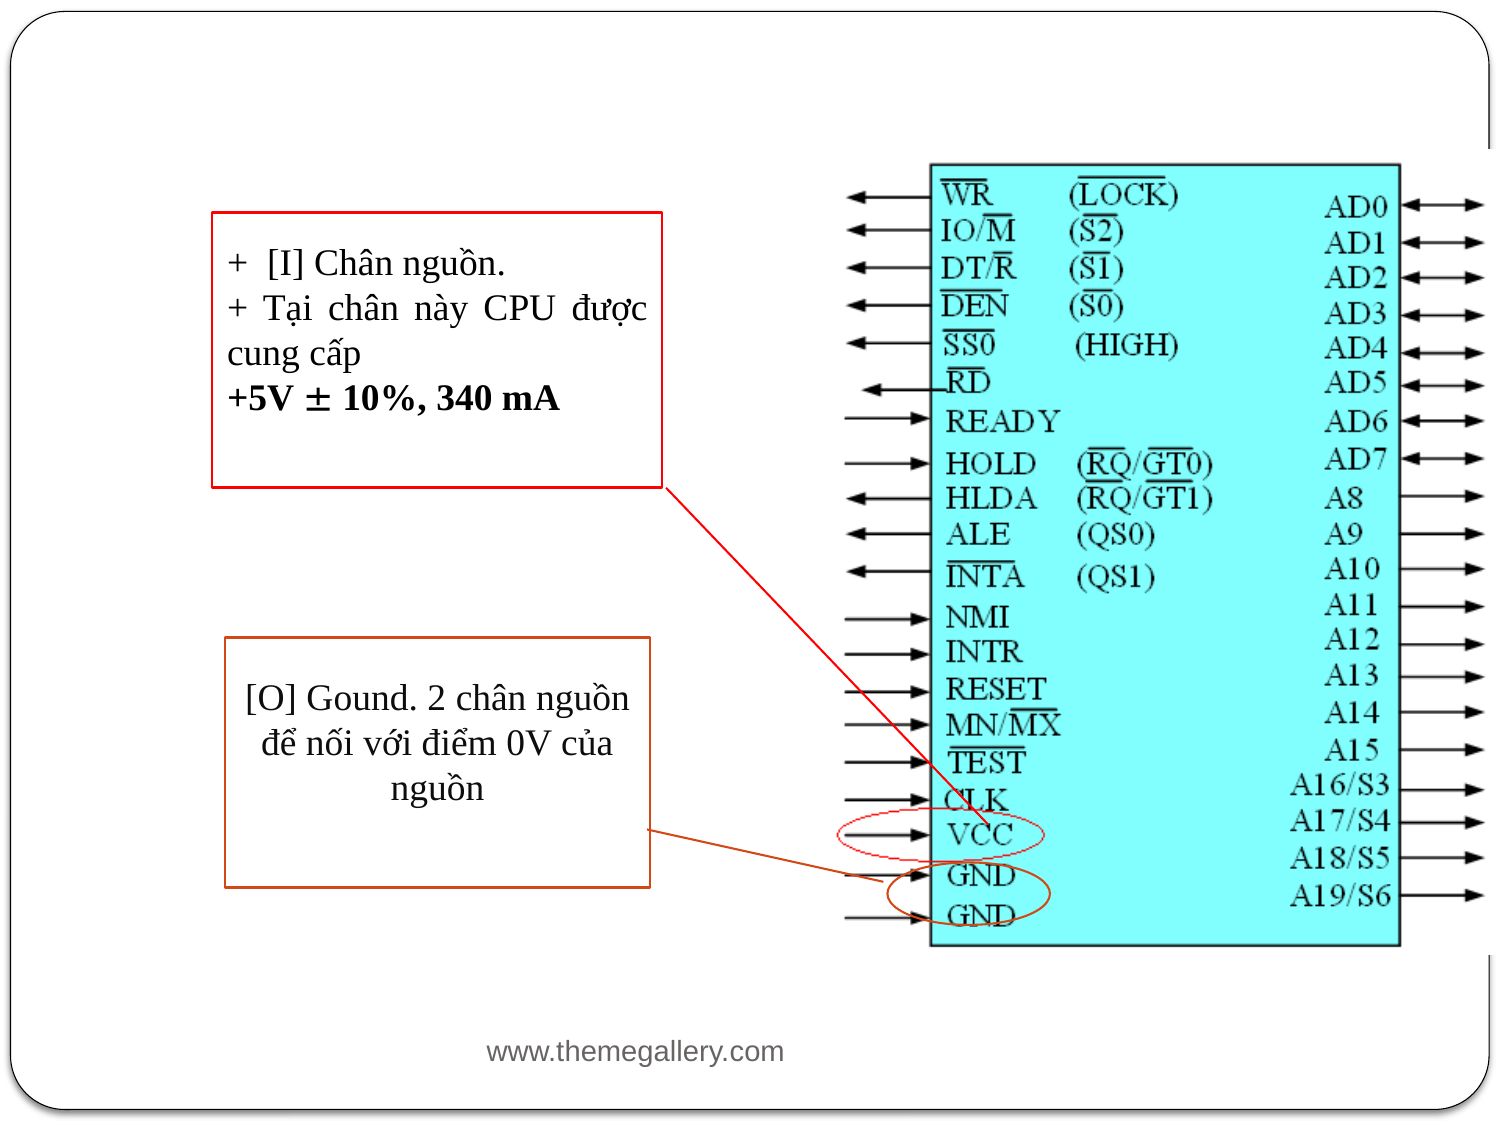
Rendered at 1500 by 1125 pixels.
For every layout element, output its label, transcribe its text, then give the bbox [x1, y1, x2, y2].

text_box + [I] Chân nguồn. + Tại chân này CPU được cung cấp +5V  10%, 340 mA [211, 211, 663, 489]
text_box + [I] Chân nguồn. + Tại chân này CPU được cung cấp +5V  10%, 340 mA [665, 487, 828, 659]
picture [834, 149, 1500, 955]
text_box [O] Gound. 2 chân nguồn để nối với điểm 0V của nguồn [224, 636, 828, 889]
footer www.themegallery.com [150, 1012, 800, 1088]
